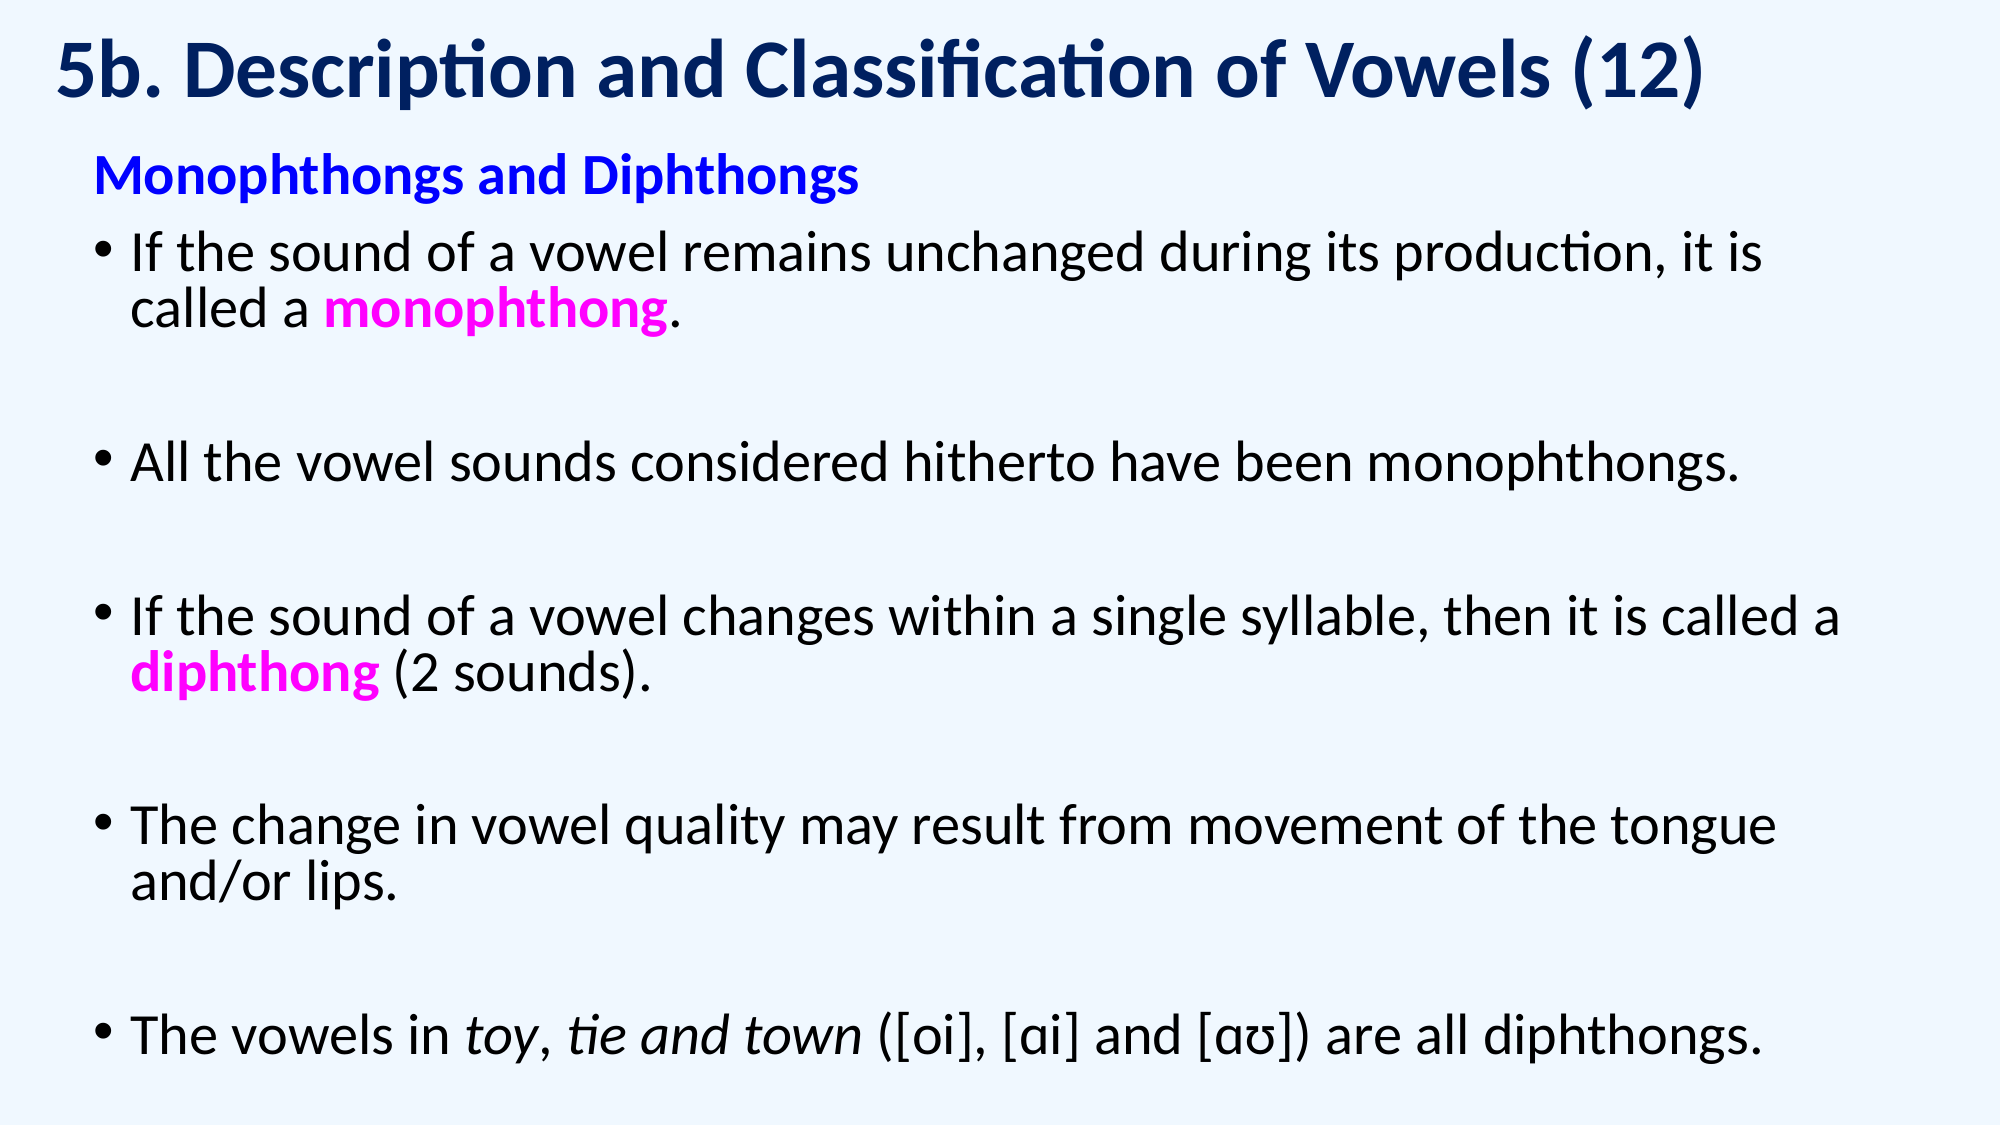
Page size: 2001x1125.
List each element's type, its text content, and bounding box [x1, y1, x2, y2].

list Monophthongs and Diphthongs If the sound of a vowel remains unchanged during its production, it is called a monophthong. All the vowel sounds considered hitherto have been monophthongs. If the sound of a vowel changes within a single syllable, then it is called a diphthong (2 sounds). The change in vowel quality may result from movement of the tongue and/or lips. The vowels in toy, tie and town ([oi], [ɑi] and [ɑʊ]) are all diphthongs. [78, 142, 1887, 1091]
title 5b. Description and Classification of Vowels (12) [40, 11, 1960, 130]
